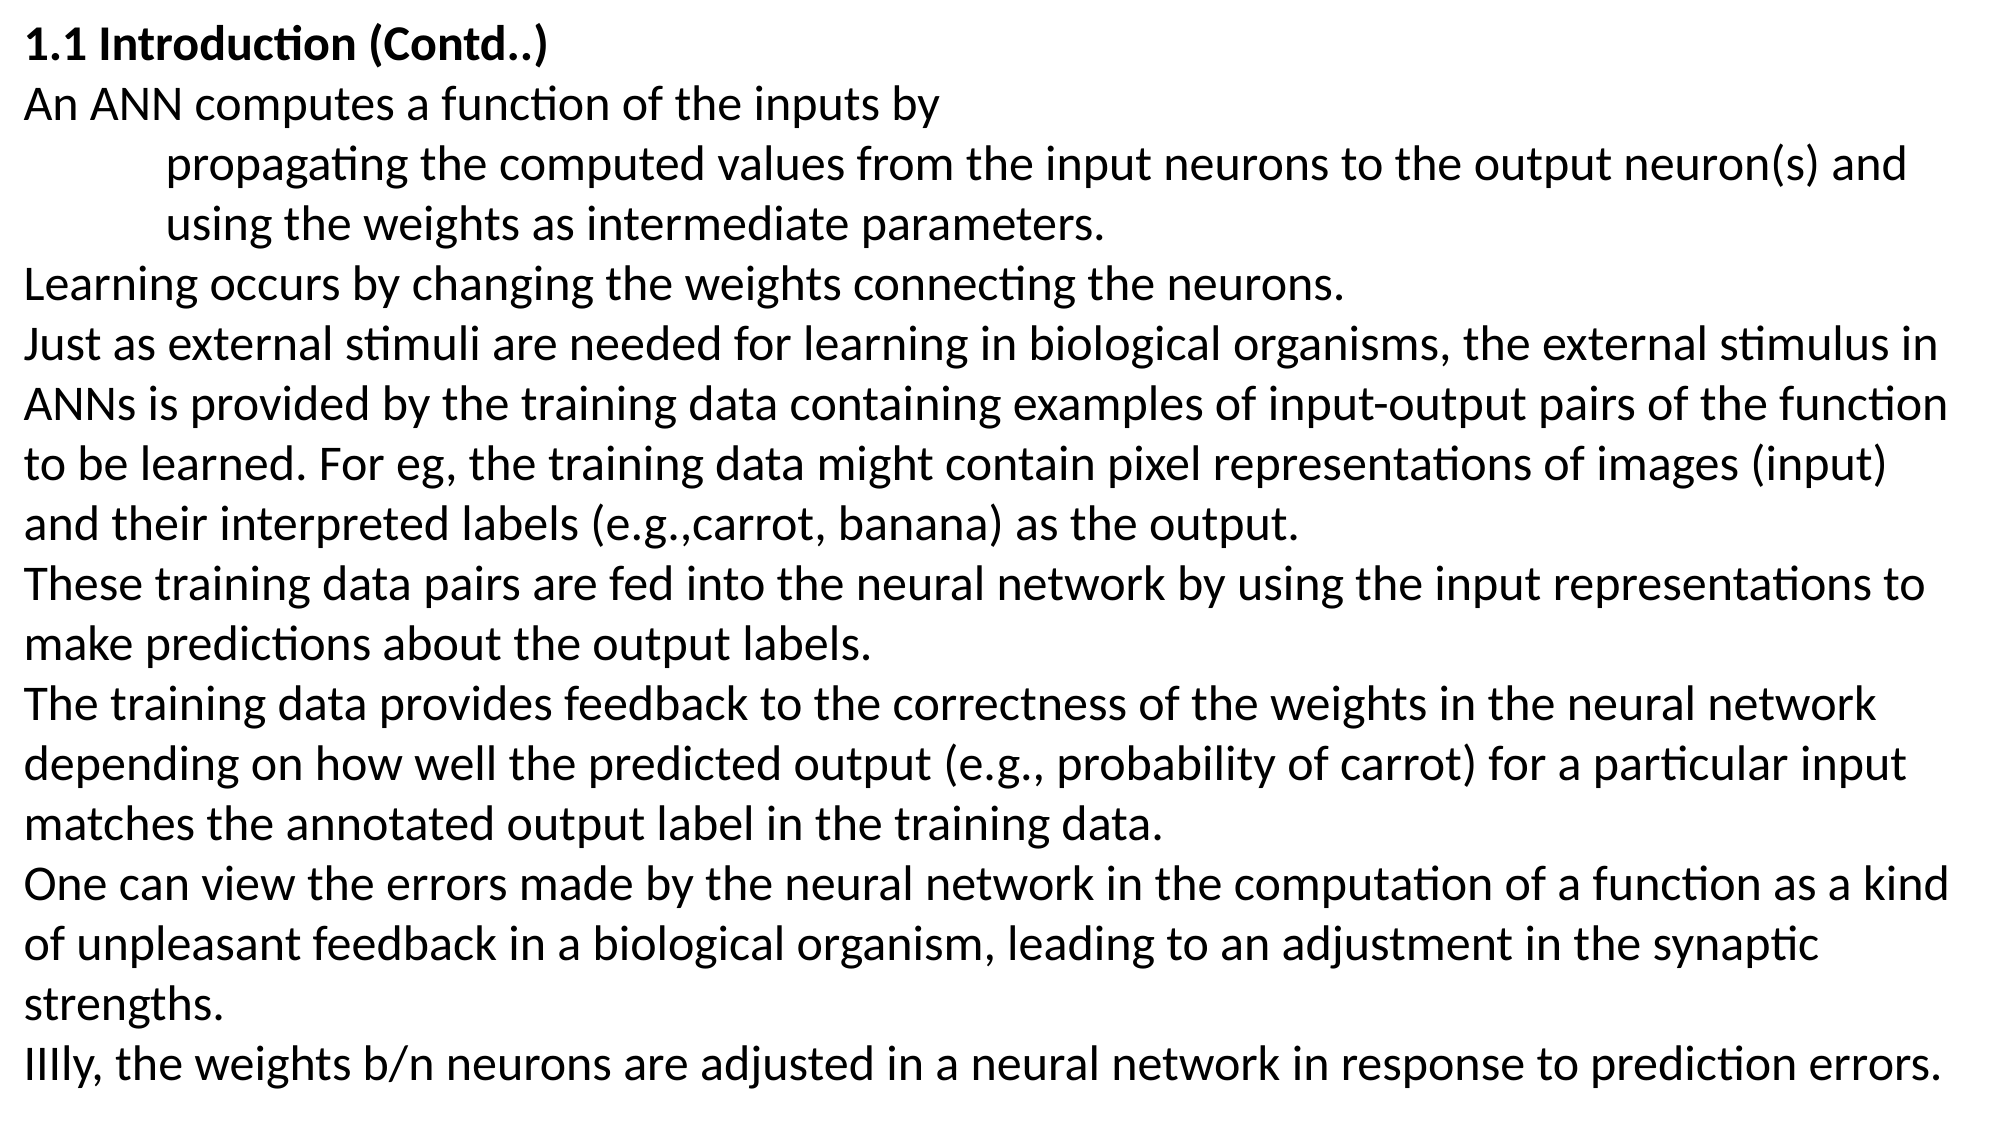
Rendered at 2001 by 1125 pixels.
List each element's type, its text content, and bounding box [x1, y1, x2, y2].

text_box 1.1 Introduction (Contd..) An ANN computes a function of the inputs by propagating the computed values from the input neurons to the output neuron(s) and using the weights as intermediate parameters. Learning occurs by changing the weights connecting the neurons. Just as external stimuli are needed for learning in biological organisms, the external stimulus in ANNs is provided by the training data containing examples of input-output pairs of the function to be learned. For eg, the training data might contain pixel representations of images (input) and their interpreted labels (e.g.,carrot, banana) as the output. These training data pairs are fed into the neural network by using the input representations to make predictions about the output labels. The training data provides feedback to the correctness of the weights in the neural network depending on how well the predicted output (e.g., probability of carrot) for a particular input matches the annotated output label in the training data. One can view the errors made by the neural network in the computation of a function as a kind of unpleasant feedback in a biological organism, leading to an adjustment in the synaptic strengths. IIIly, the weights b/n neurons are adjusted in a neural network in response to prediction errors. [8, 3, 1989, 1098]
